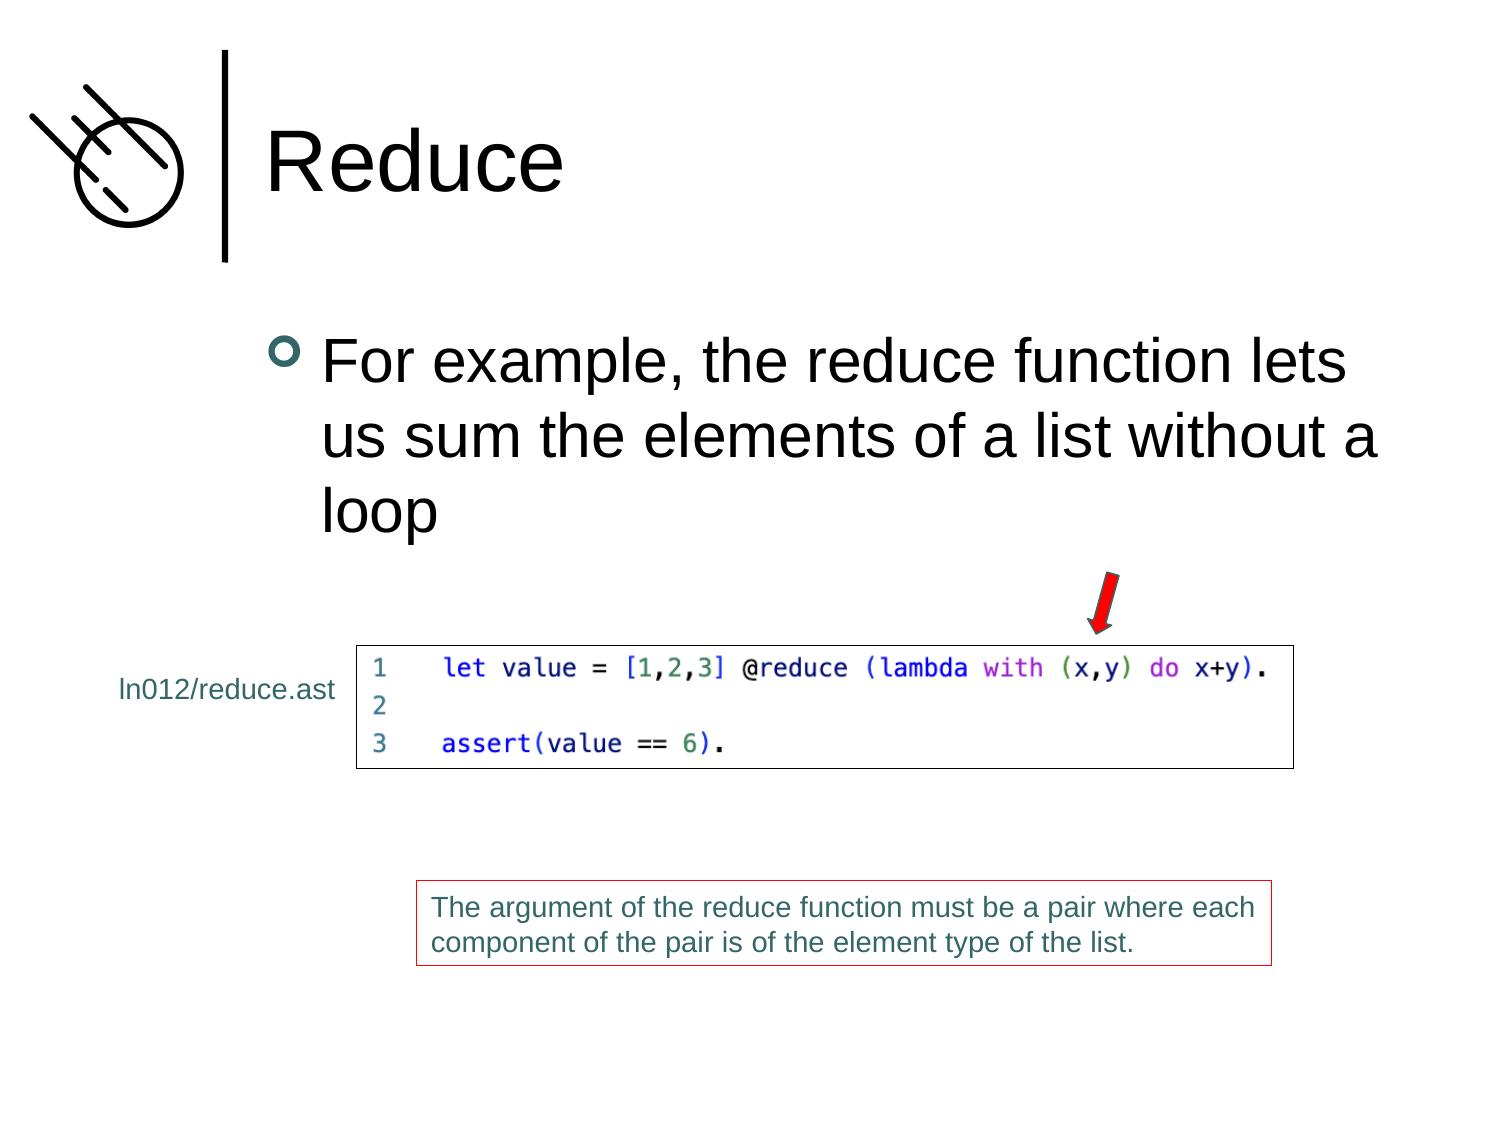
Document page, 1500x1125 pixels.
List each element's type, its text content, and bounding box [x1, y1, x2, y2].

text_box ln012/reduce.ast [104, 663, 350, 713]
text_box The argument of the reduce function must be a pair where each component of the pair is of the element type of the list. [416, 880, 1272, 966]
text_box [1087, 572, 1119, 635]
list For example, the reduce function lets us sum the elements of a list without a loop [249, 312, 1400, 738]
title Reduce [249, 31, 1400, 282]
picture [356, 645, 1294, 769]
picture [0, 49, 213, 263]
